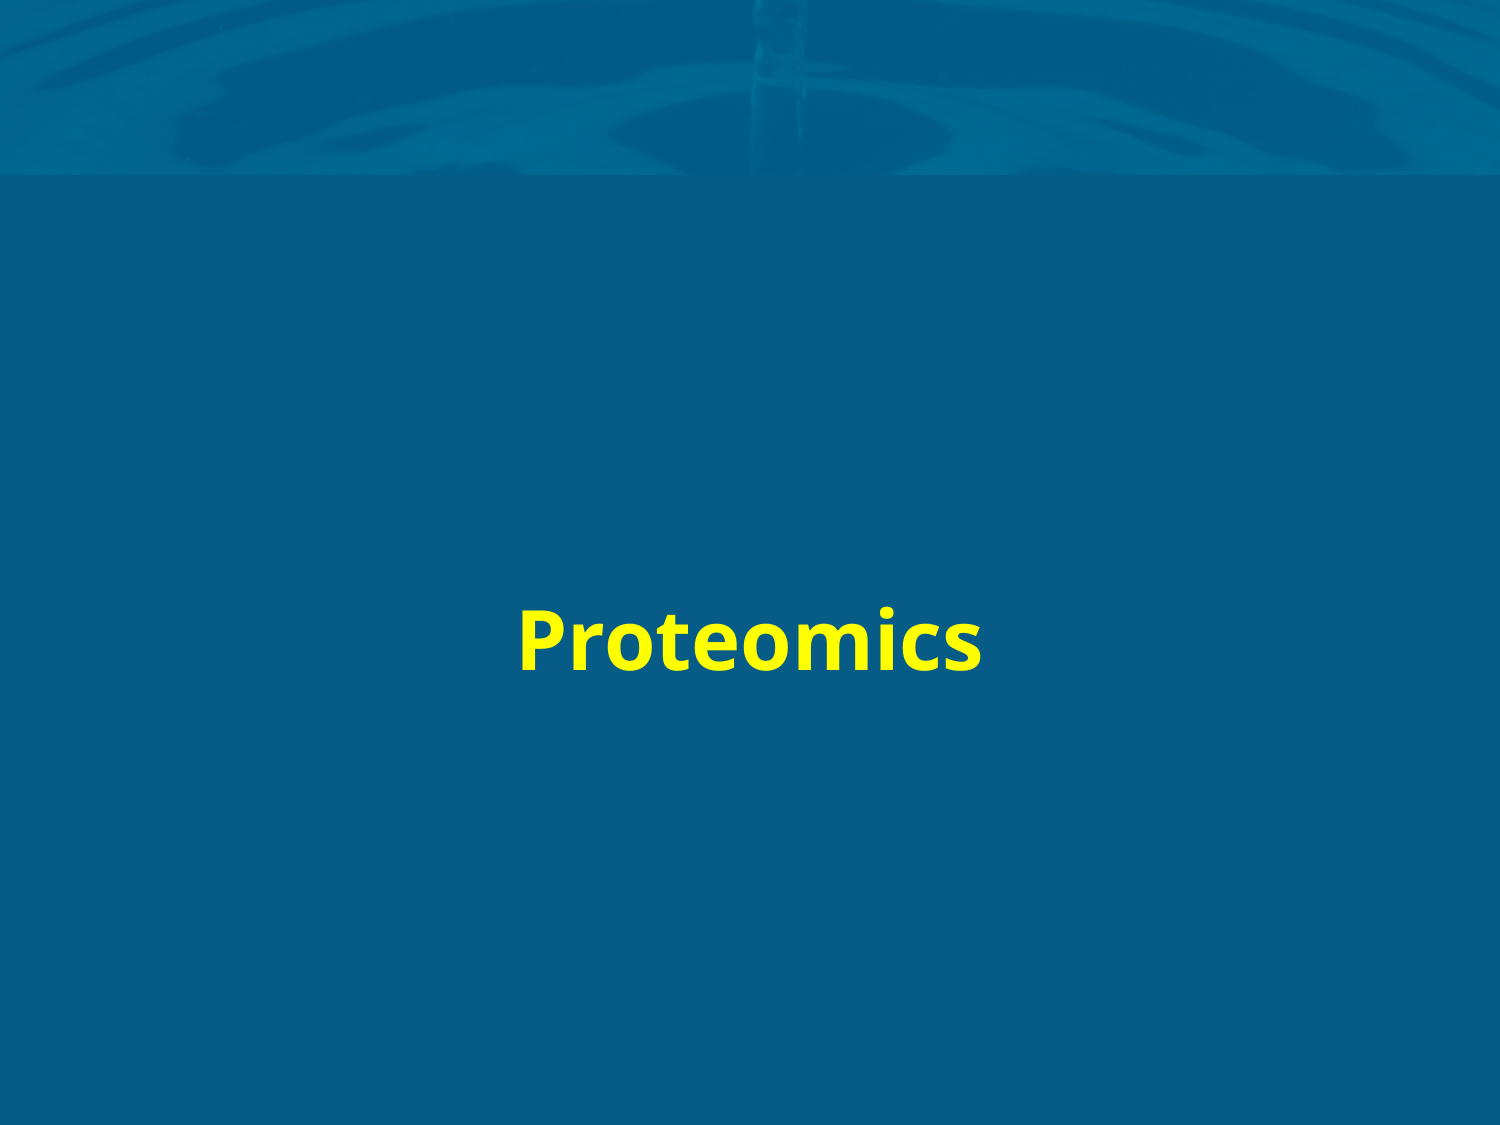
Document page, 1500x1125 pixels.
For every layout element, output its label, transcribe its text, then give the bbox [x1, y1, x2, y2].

title Proteomics [112, 374, 1388, 1000]
